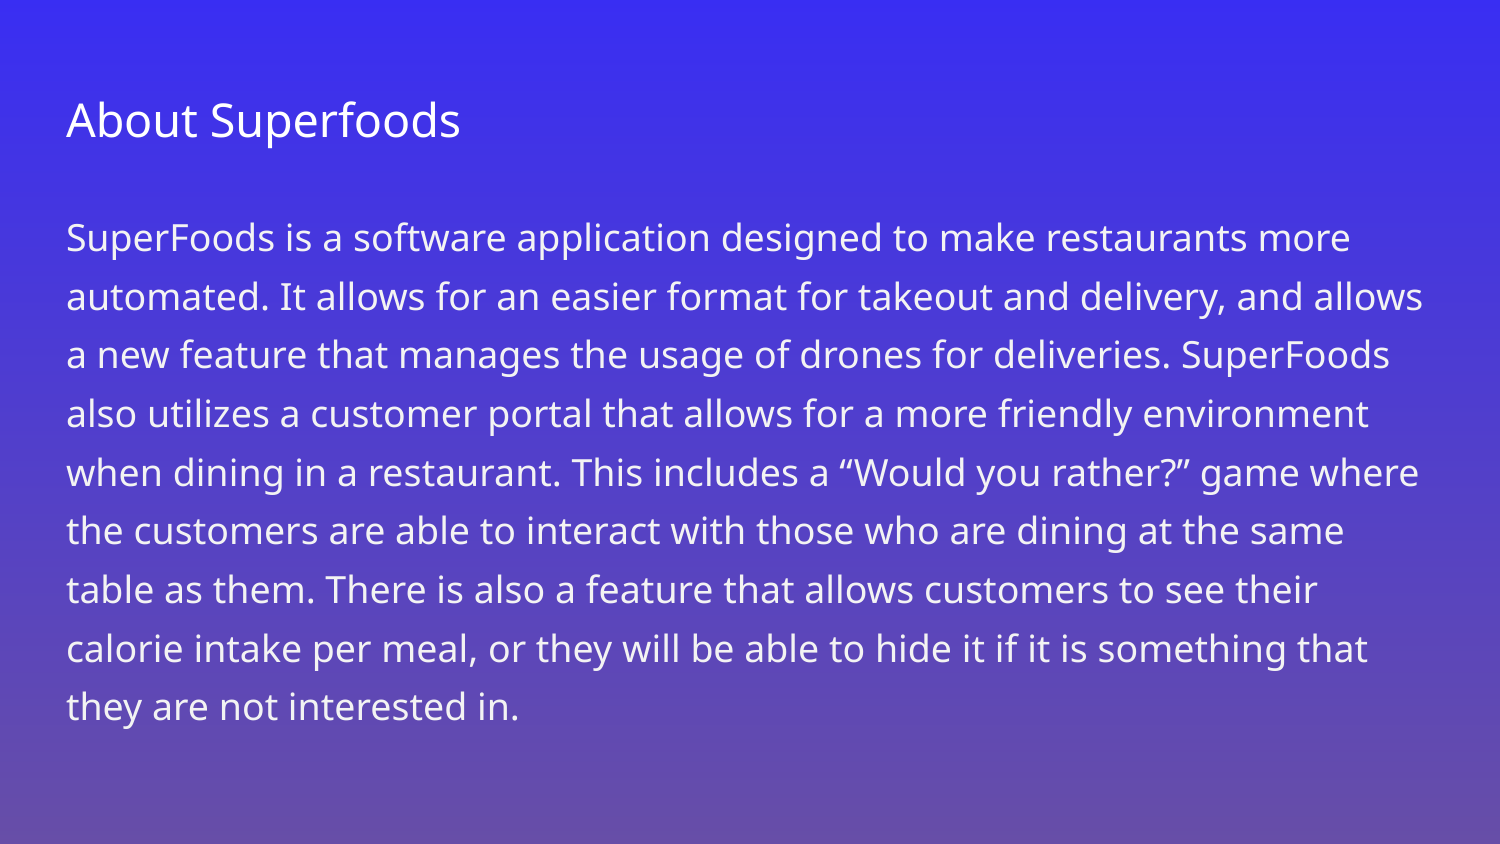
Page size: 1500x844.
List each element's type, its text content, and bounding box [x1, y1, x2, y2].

title About Superfoods [51, 72, 1449, 167]
list SuperFoods is a software application designed to make restaurants more automated. It allows for an easier format for takeout and delivery, and allows a new feature that manages the usage of drones for deliveries. SuperFoods also utilizes a customer portal that allows for a more friendly environment when dining in a restaurant. This includes a “Would you rather?” game where the customers are able to interact with those who are dining at the same table as them. There is also a feature that allows customers to see their calorie intake per meal, or they will be able to hide it if it is something that they are not interested in. [51, 189, 1449, 750]
